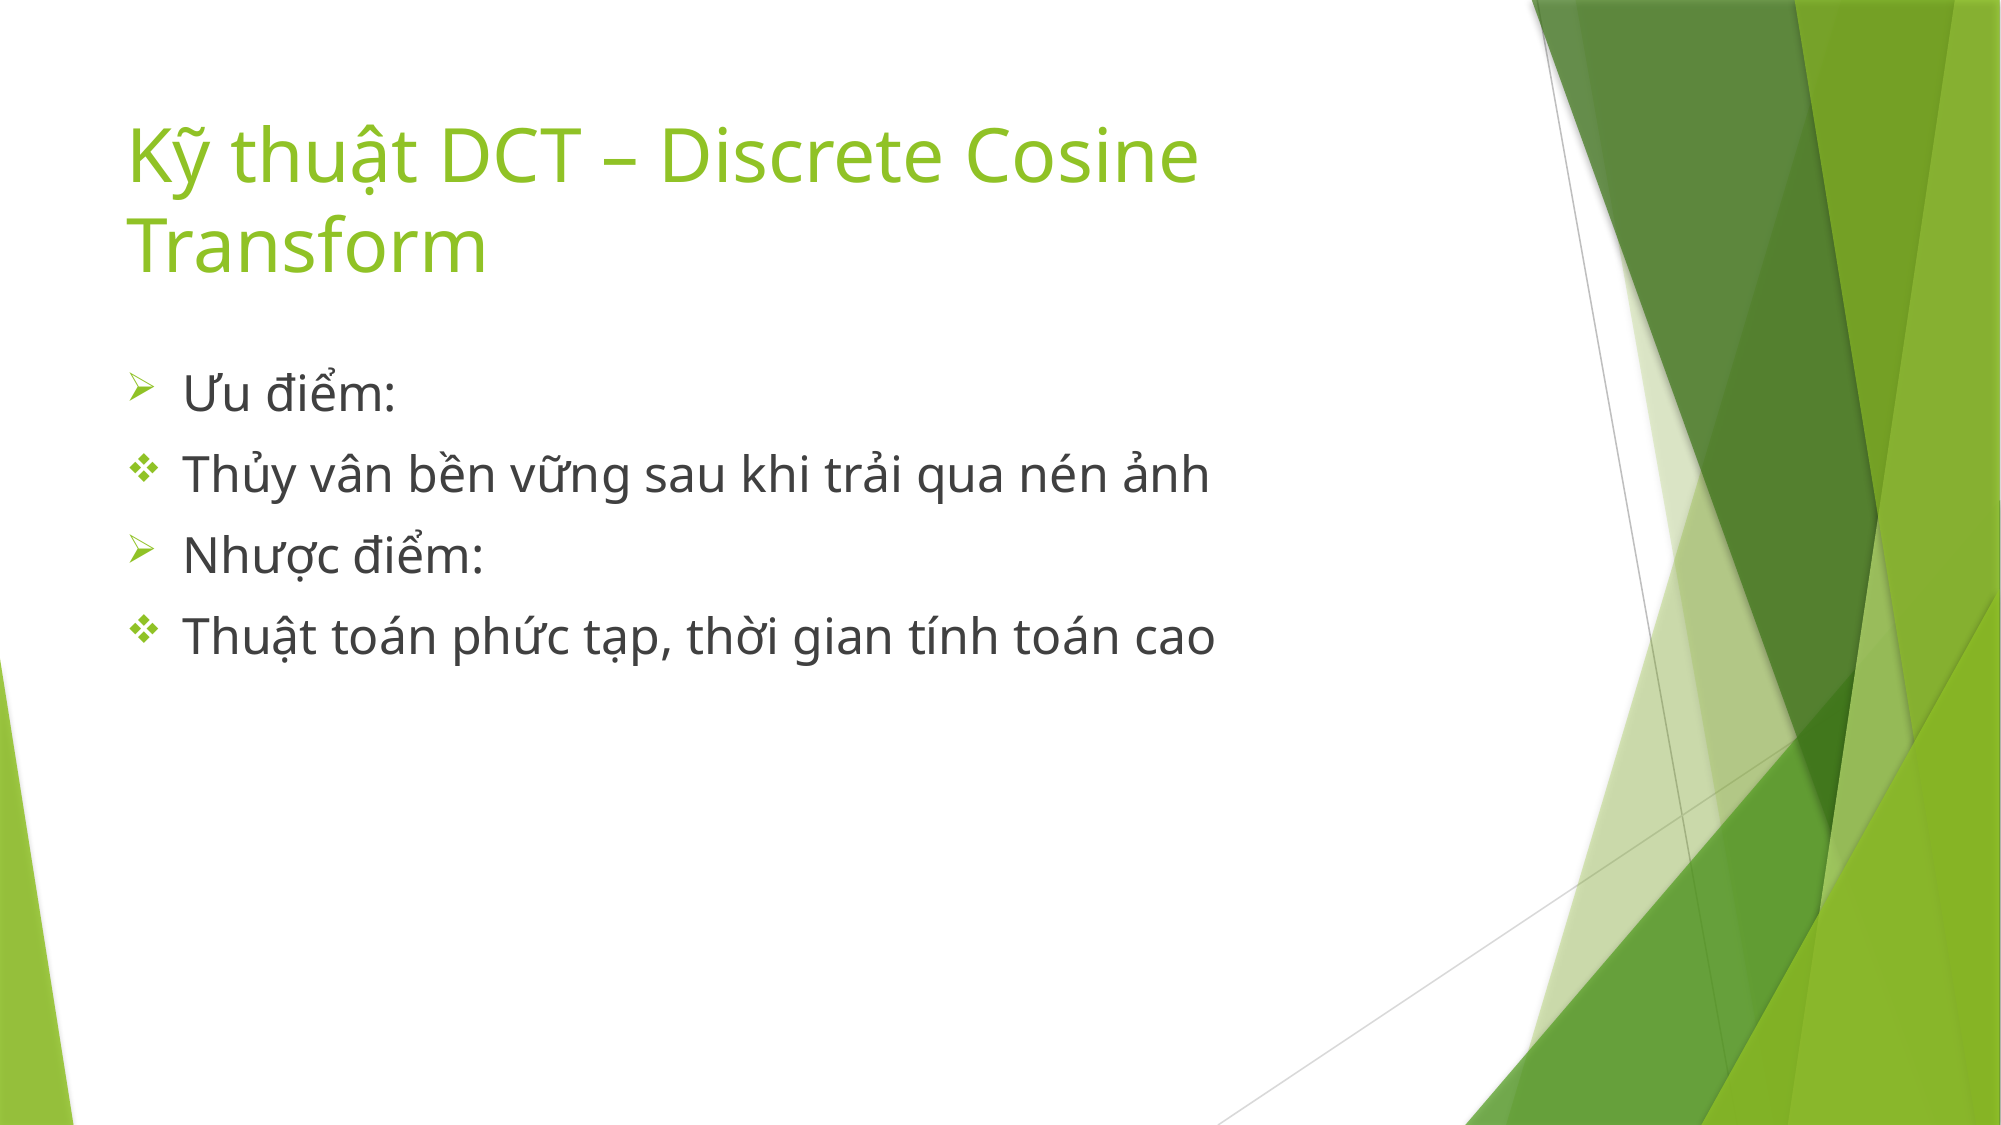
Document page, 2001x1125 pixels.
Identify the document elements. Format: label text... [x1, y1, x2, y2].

list Ưu điểm: Thủy vân bền vững sau khi trải qua nén ảnh Nhược điểm: Thuật toán phức tạp, thời gian tính toán cao [111, 354, 1522, 992]
title Kỹ thuật DCT – Discrete Cosine Transform [111, 99, 1522, 317]
